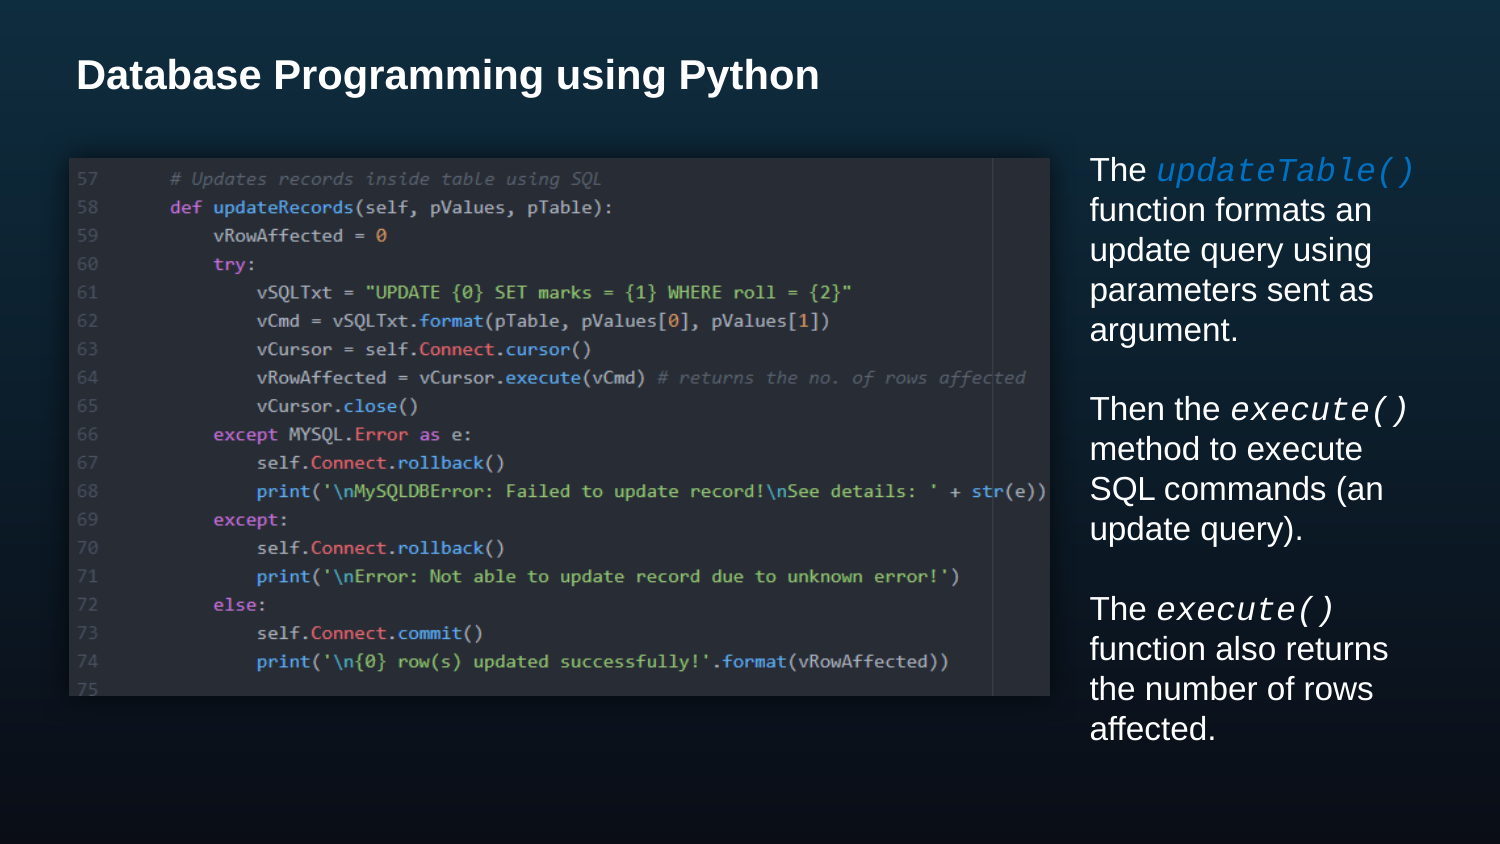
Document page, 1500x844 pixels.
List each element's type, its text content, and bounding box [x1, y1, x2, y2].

text_box The updateTable() function formats an update query using parameters sent as argument. Then the execute() method to execute SQL commands (an update query). The execute() function also returns the number of rows affected. [1074, 140, 1438, 755]
title Database Programming using Python [61, 40, 1438, 116]
picture [69, 158, 1051, 696]
list [62, 139, 1438, 785]
